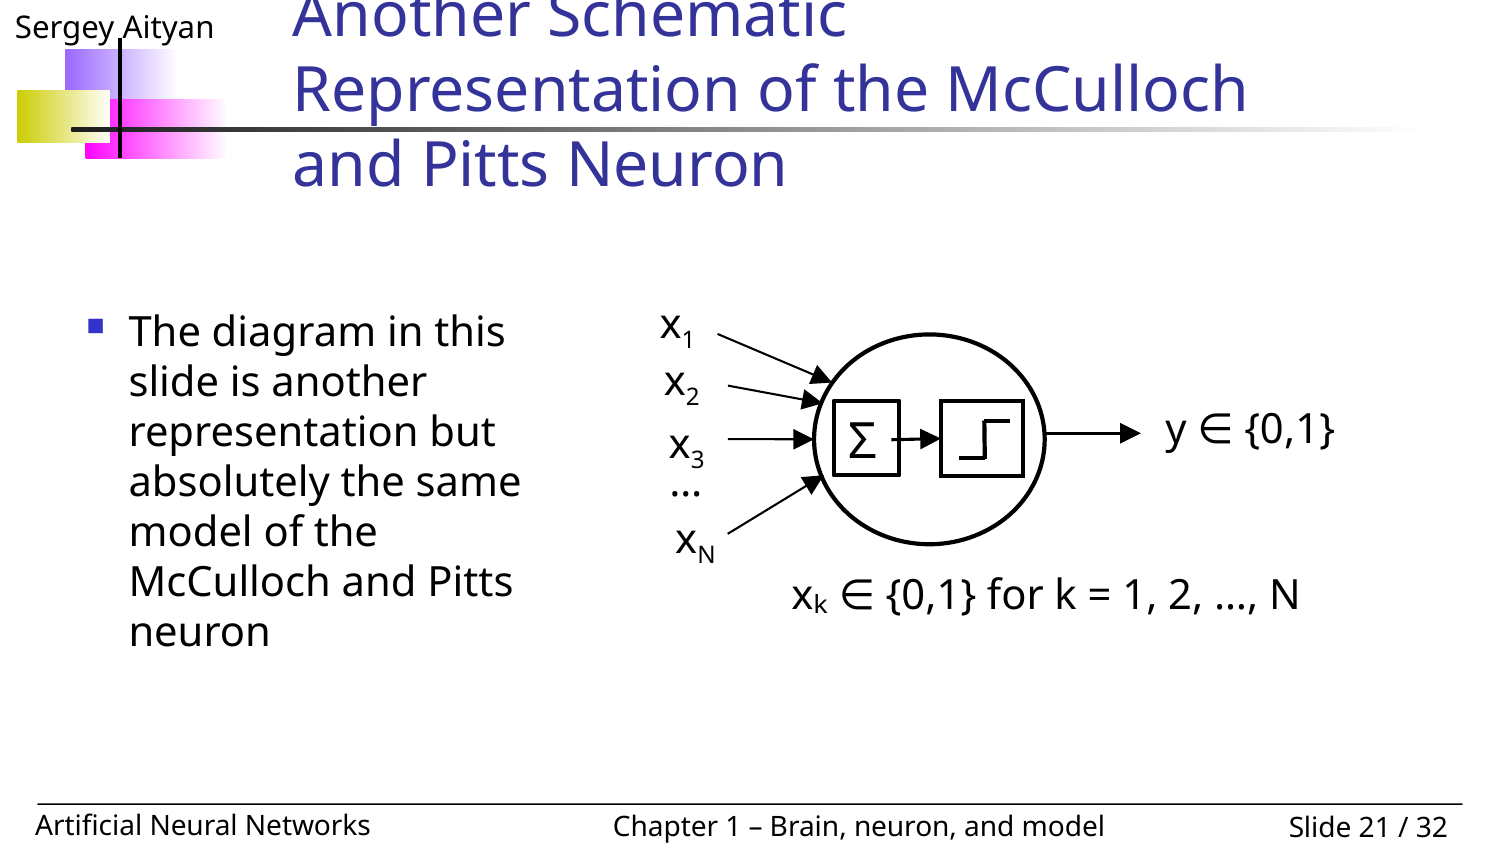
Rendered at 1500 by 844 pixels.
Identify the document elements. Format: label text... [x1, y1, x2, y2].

list The diagram in this slide is another representation but absolutely the same model of the McCulloch and Pitts neuron [71, 296, 583, 660]
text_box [649, 296, 1340, 619]
title Another Schematic Representation of the McCulloch and Pitts Neuron [277, 125, 1306, 207]
